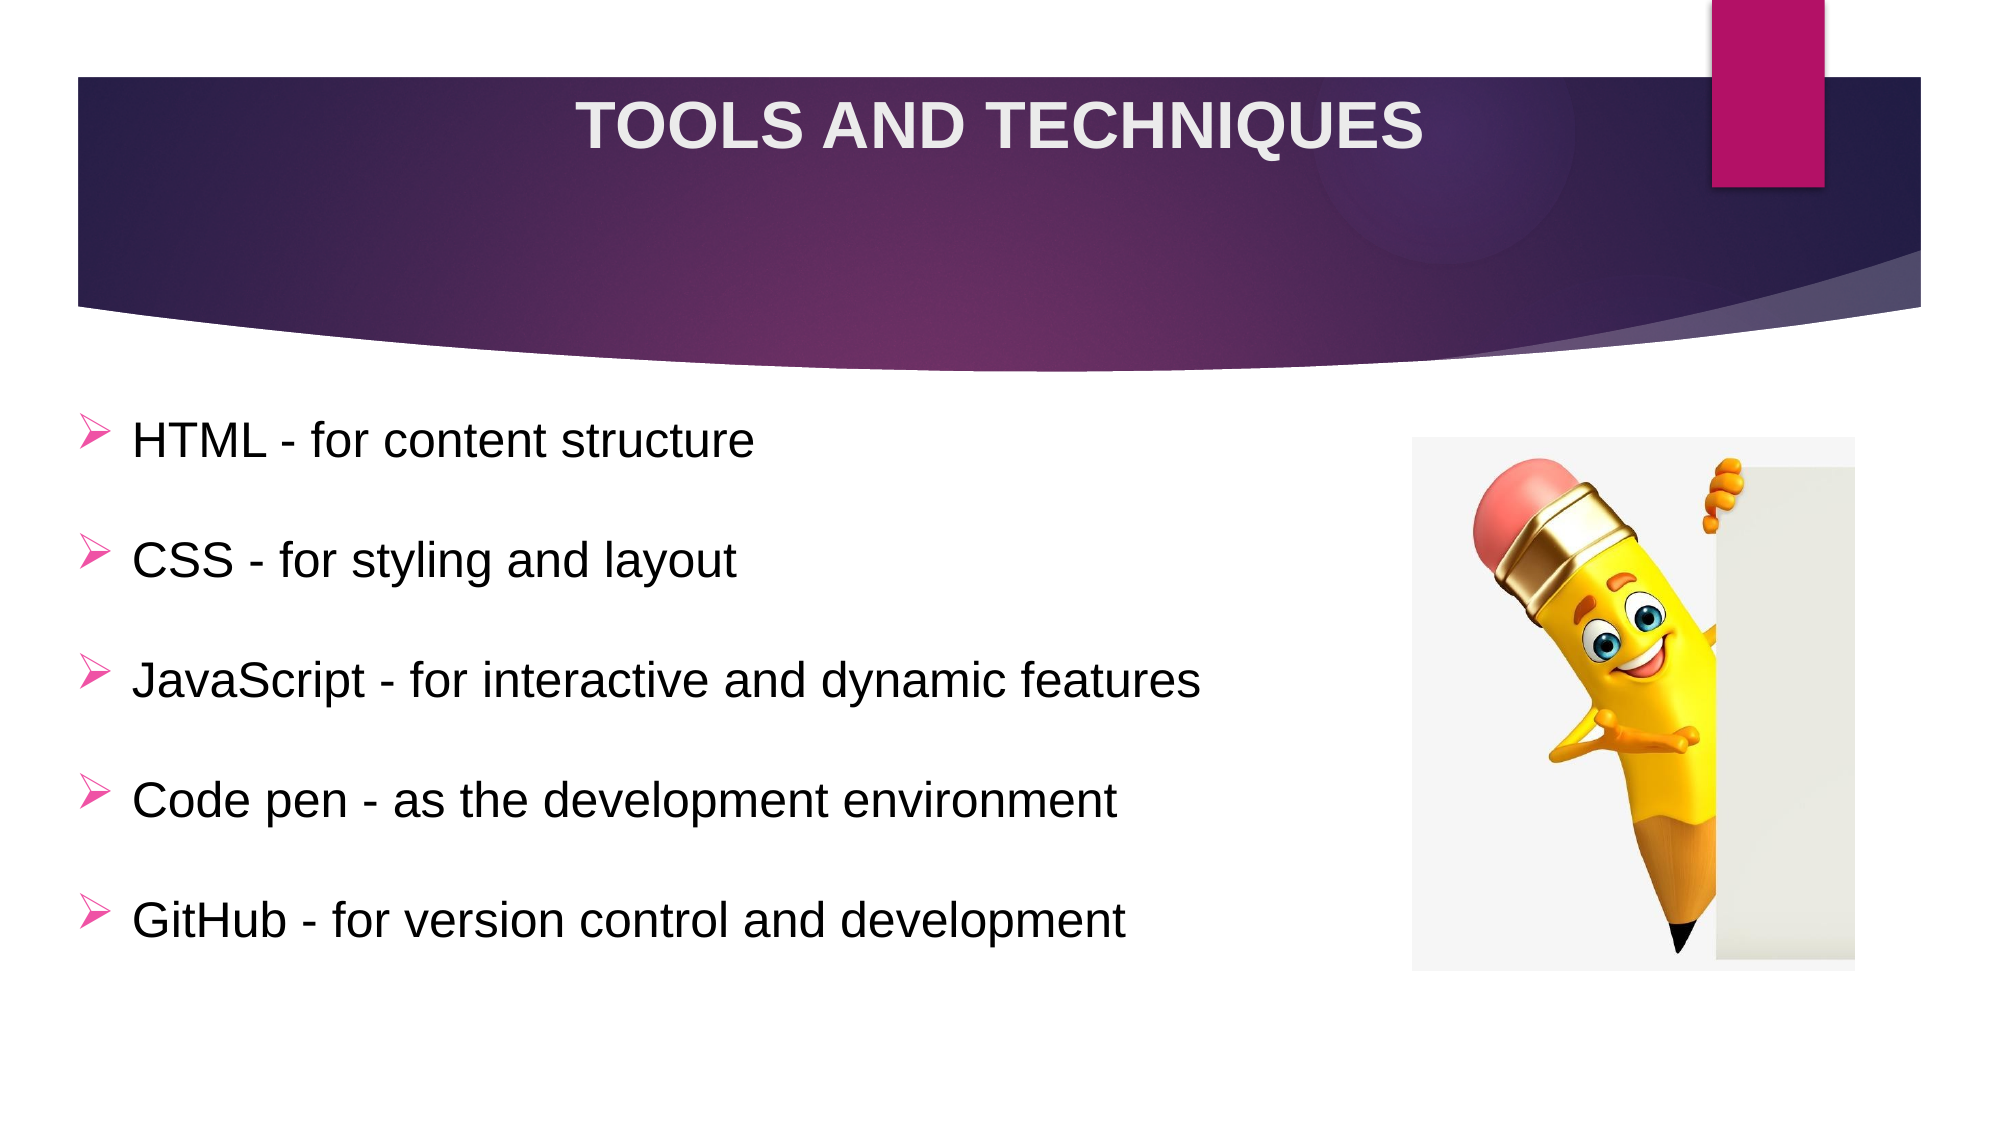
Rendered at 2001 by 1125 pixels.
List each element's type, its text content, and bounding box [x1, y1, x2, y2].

text_box HTML - for content structure CSS - for styling and layout JavaScript - for interactive and dynamic features Code pen - as the development environment GitHub - for version control and development [60, 399, 1263, 955]
title TOOLS AND TECHNIQUES [199, 25, 1801, 216]
picture [1412, 437, 1855, 971]
